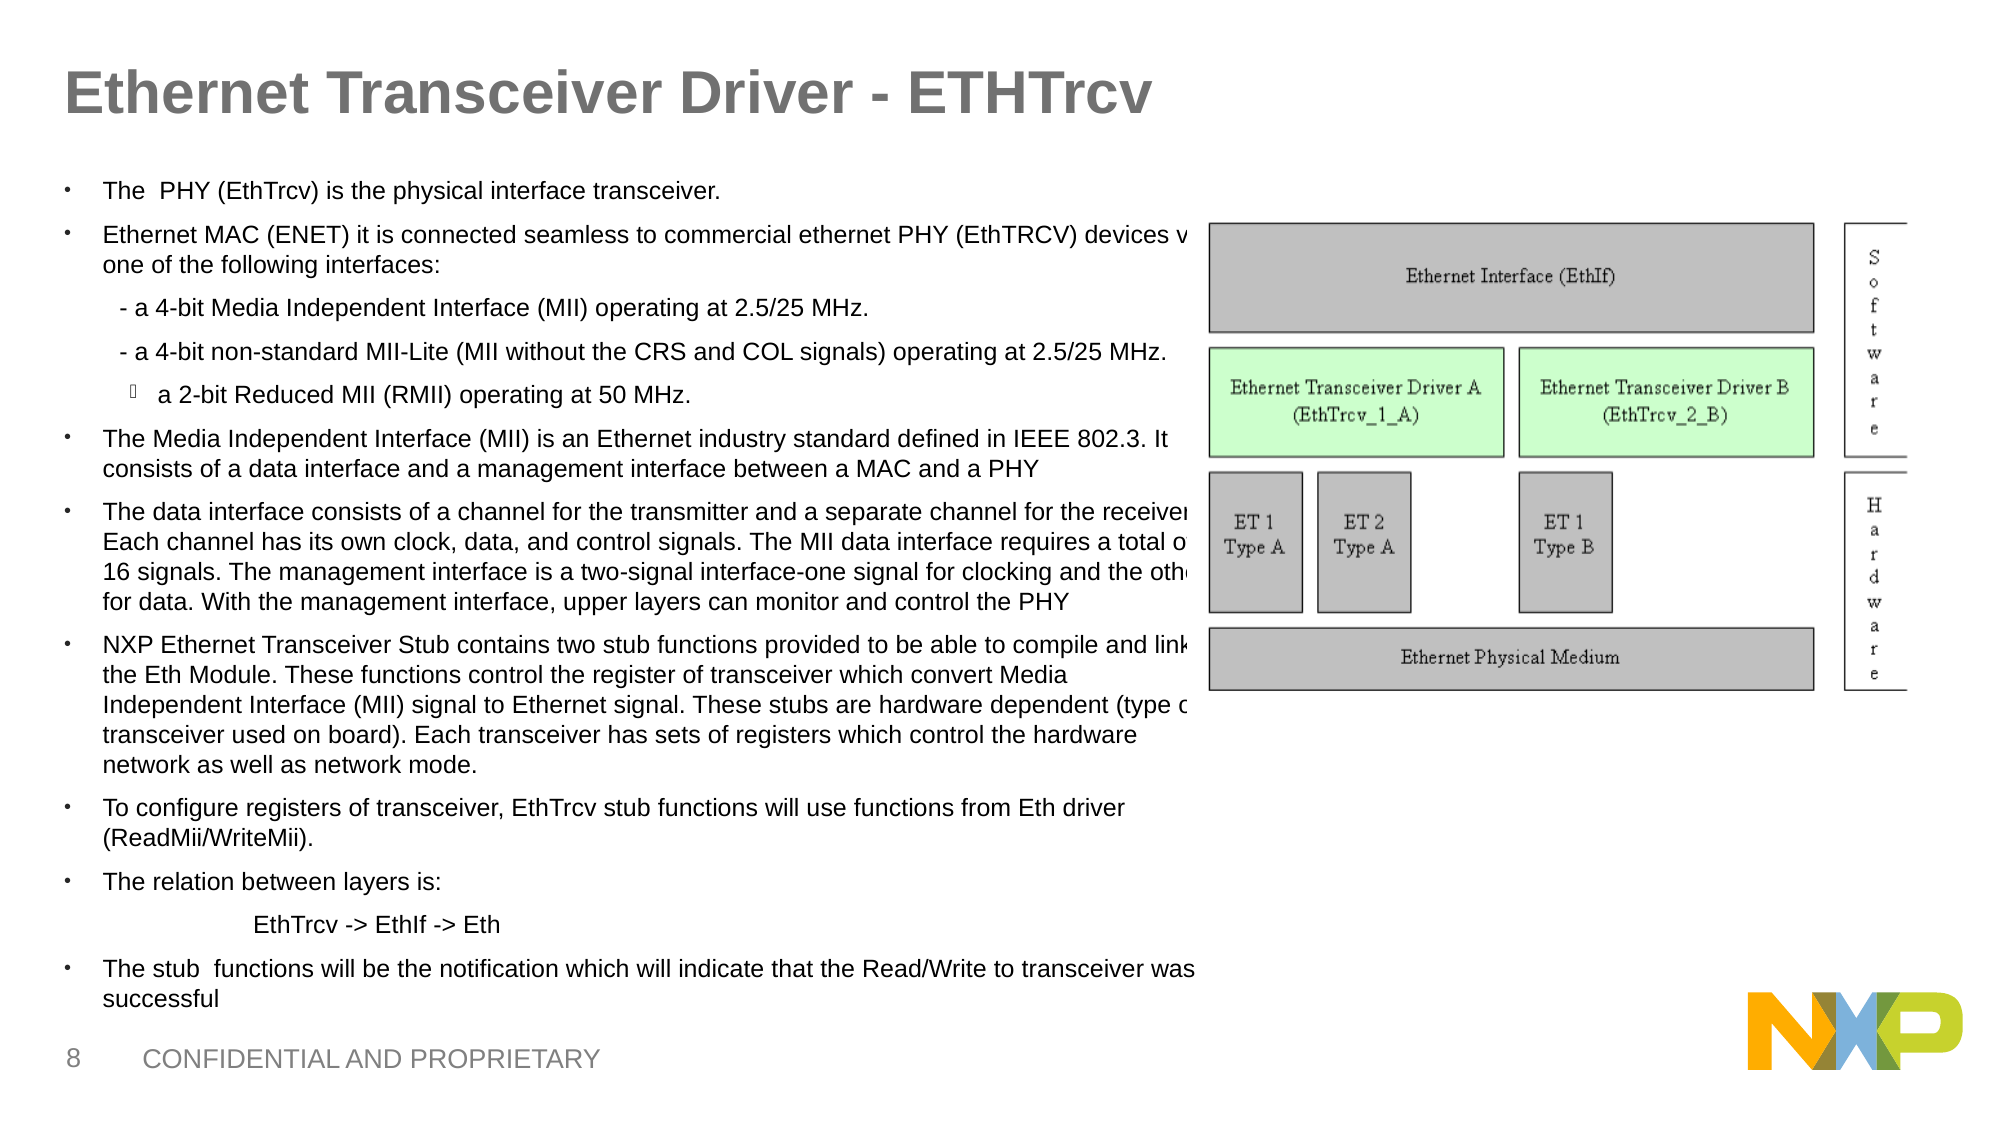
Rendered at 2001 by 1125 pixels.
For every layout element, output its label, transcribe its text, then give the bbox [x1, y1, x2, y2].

list The PHY (EthTrcv) is the physical interface transceiver. Ethernet MAC (ENET) it is connected seamless to commercial ethernet PHY (EthTRCV) devices via one of the following interfaces: - a 4-bit Media Independent Interface (MII) operating at 2.5/25 MHz. - a 4-bit non-standard MII-Lite (MII without the CRS and COL signals) operating at 2.5/25 MHz. a 2-bit Reduced MII (RMII) operating at 50 MHz. The Media Independent Interface (MII) is an Ethernet industry standard defined in IEEE 802.3. It consists of a data interface and a management interface between a MAC and a PHY The data interface consists of a channel for the transmitter and a separate channel for the receiver. Each channel has its own clock, data, and control signals. The MII data interface requires a total of 16 signals. The management interface is a two-signal interface-one signal for clocking and the other for data. With the management interface, upper layers can monitor and control the PHY NXP Ethernet Transceiver Stub contains two stub functions provided to be able to compile and link the Eth Module. These functions control the register of transceiver which convert Media Independent Interface (MII) signal to Ethernet signal. These stubs are hardware dependent (type of transceiver used on board). Each transceiver has sets of registers which control the hardware network as well as network mode. To configure registers of transceiver, EthTrcv stub functions will use functions from Eth driver (ReadMii/WriteMii). The relation between layers is: EthTrcv -> EthIf -> Eth The stub functions will be the notification which will indicate that the Read/Write to transceiver was successful [49, 167, 1227, 1045]
picture [1186, 206, 1963, 713]
title Ethernet Transceiver Driver - ETHTrcv [48, 45, 1963, 154]
